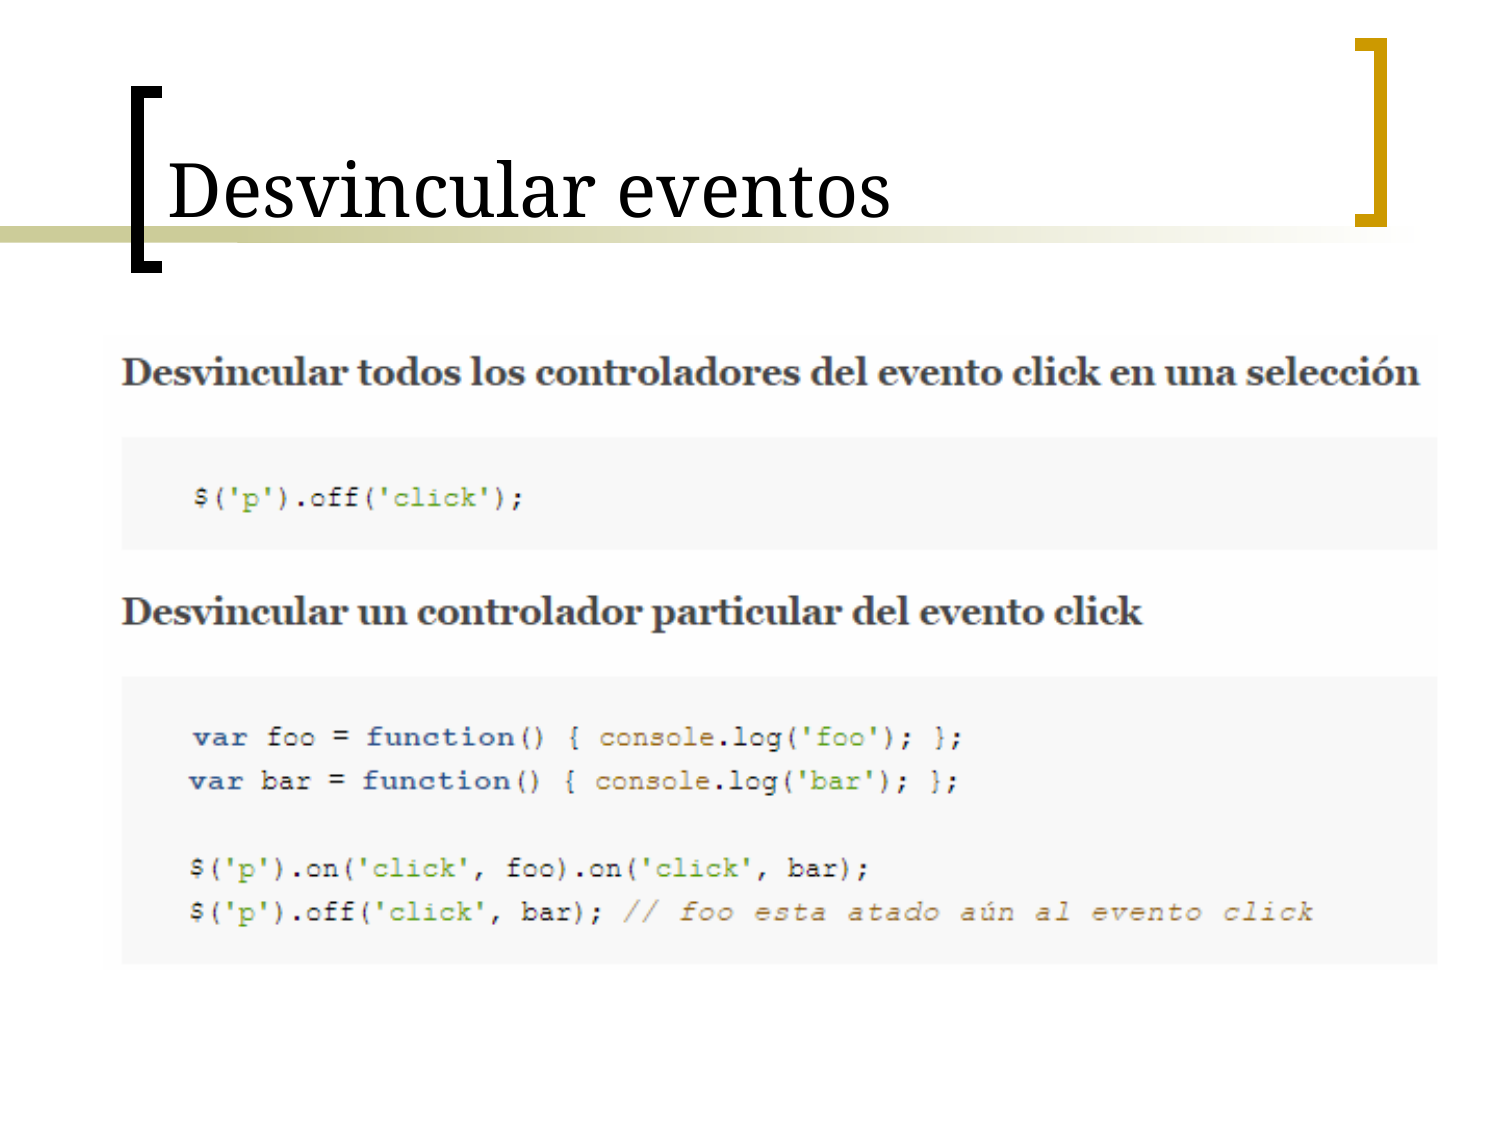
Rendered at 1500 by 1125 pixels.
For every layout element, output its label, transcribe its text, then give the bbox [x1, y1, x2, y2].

picture [103, 335, 1438, 971]
title Desvincular eventos [152, 15, 1328, 248]
